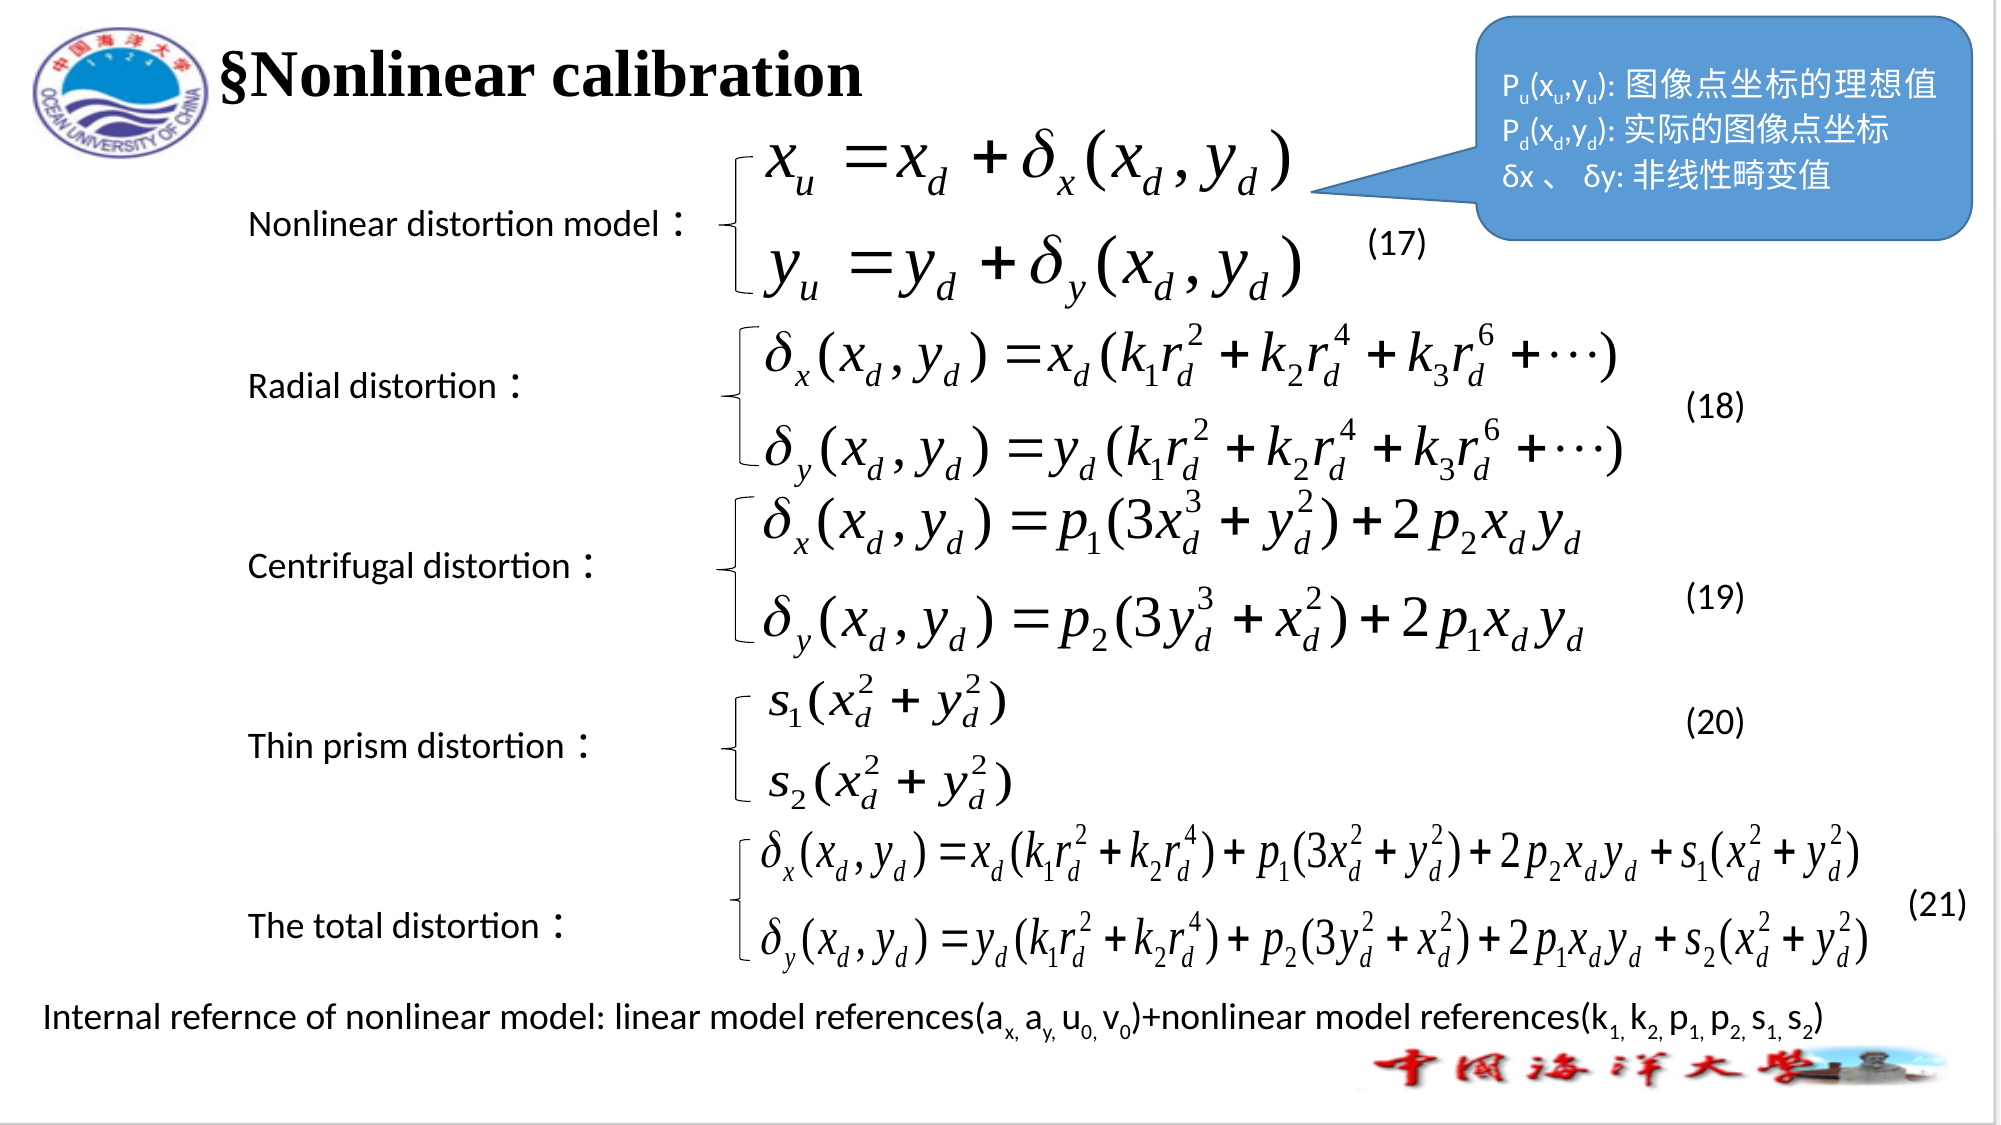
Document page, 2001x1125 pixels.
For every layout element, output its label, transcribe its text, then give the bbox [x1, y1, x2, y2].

picture [1319, 184, 1333, 188]
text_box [754, 474, 1597, 671]
picture [0, 0, 2001, 1125]
text_box [716, 496, 754, 643]
title §Nonlinear calibration [202, 1, 1928, 184]
text_box [718, 156, 752, 294]
text_box [720, 695, 751, 802]
text_box Internal refernce of nonlinear model: linear model references(ax, ay, u0, v0)+nonlinear model references(k1, k2, p1, p2, s1, s2) [27, 984, 2000, 1051]
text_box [752, 107, 1319, 327]
text_box (18) [1670, 374, 1778, 434]
list Nonlinear distortion model： [233, 196, 735, 285]
text_box (17) [1352, 210, 1460, 271]
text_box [758, 662, 1024, 810]
text_box (21) [1892, 871, 2000, 931]
text_box [720, 326, 756, 467]
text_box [754, 810, 1877, 986]
text_box (20) [1670, 689, 1778, 750]
text_box [729, 838, 751, 961]
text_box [756, 308, 1636, 500]
text_box Pu(xu,yu):图像点坐标的理想值Pd(xd,yd):实际的图像点坐标 δx、δy:非线性畸变值 [1319, 15, 1974, 242]
text_box (19) [1670, 564, 1778, 625]
text_box Radial distortion： Centrifugal distortion： Thin prism distortion： The total distortion： [233, 308, 758, 984]
